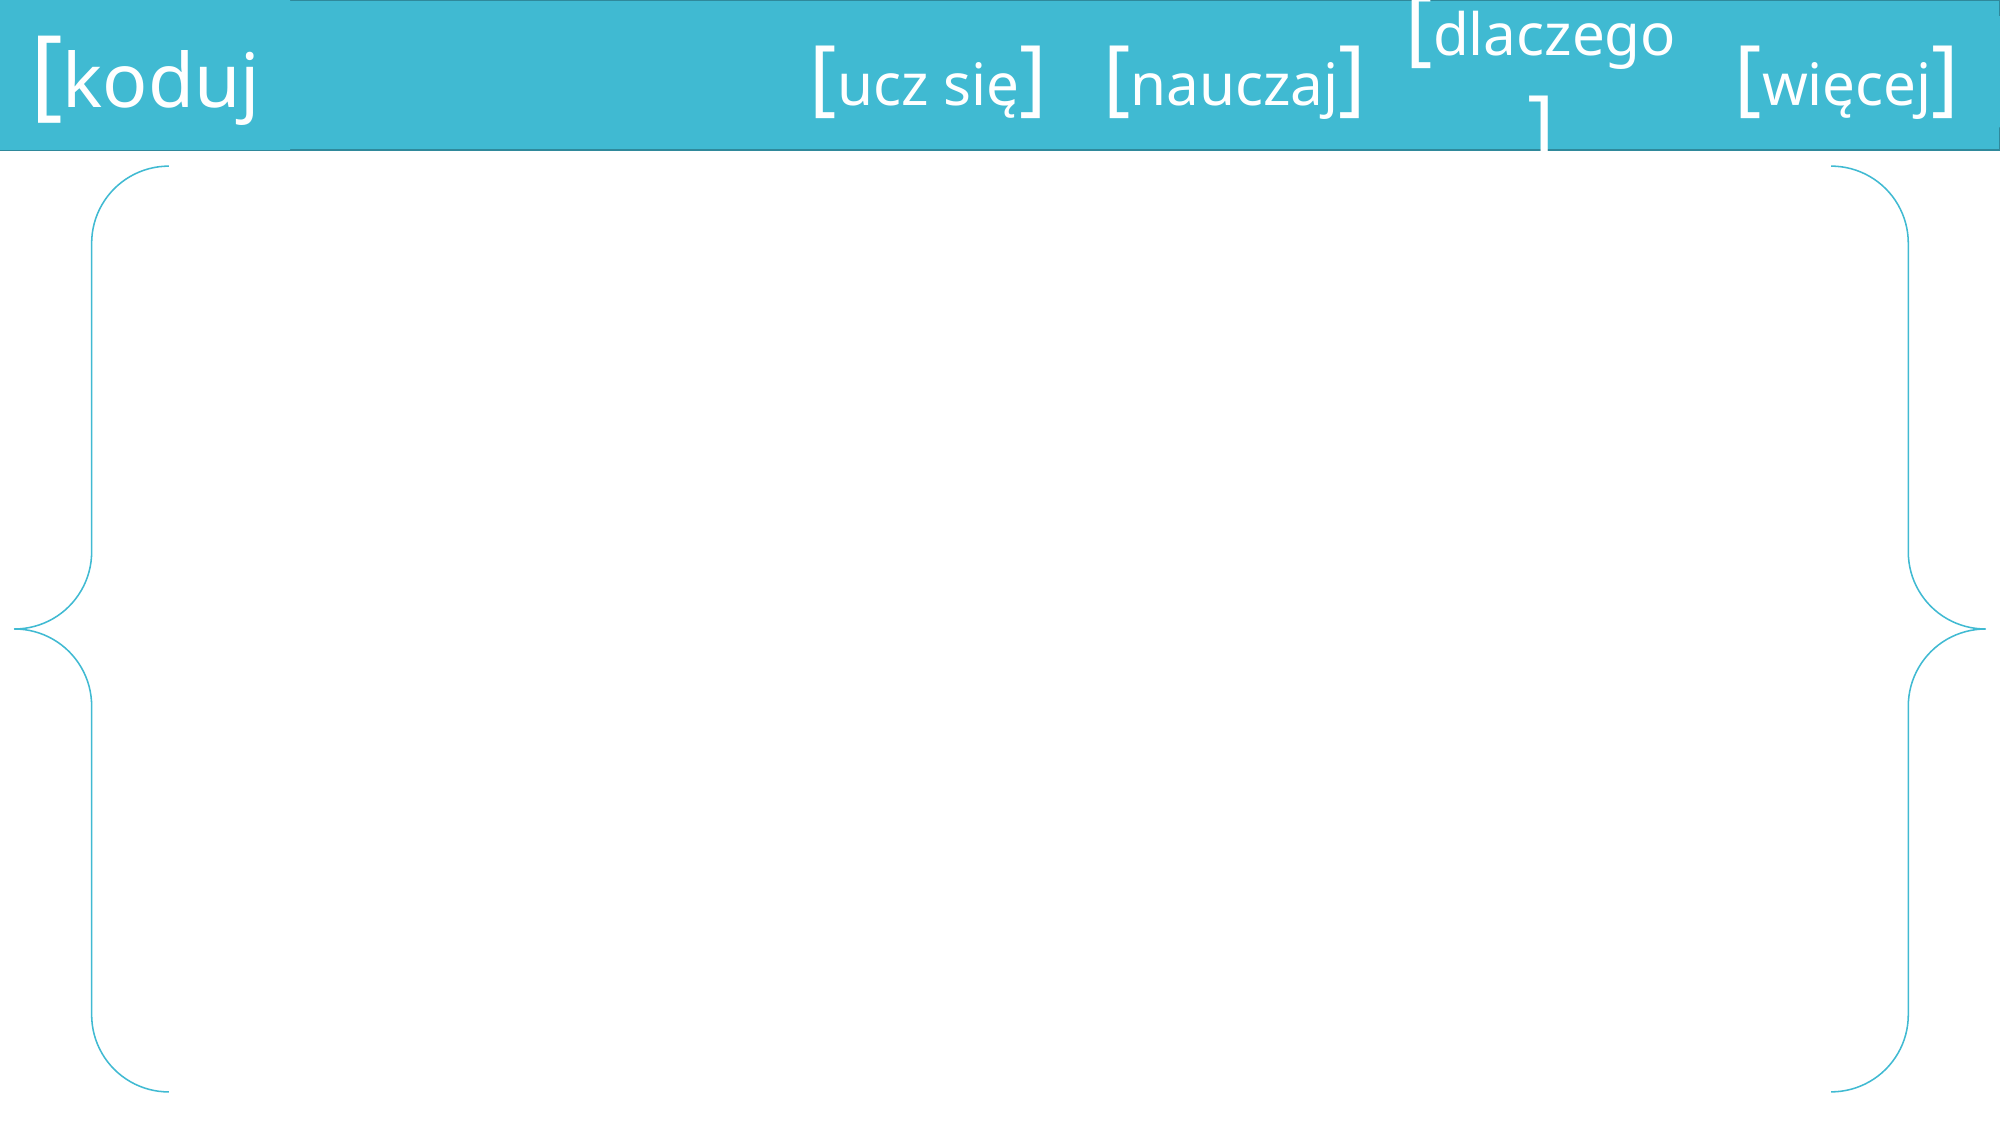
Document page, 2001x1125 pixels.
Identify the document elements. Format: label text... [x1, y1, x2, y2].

text_box [nauczaj] [1081, 15, 1387, 128]
text_box [291, 0, 2000, 151]
text_box [więcej] [1695, 15, 2000, 128]
text_box [koduj] [0, 0, 291, 151]
text_box [dlaczego] [1387, 15, 1695, 128]
text_box [13, 165, 1987, 1093]
text_box [ucz się] [774, 15, 1081, 128]
